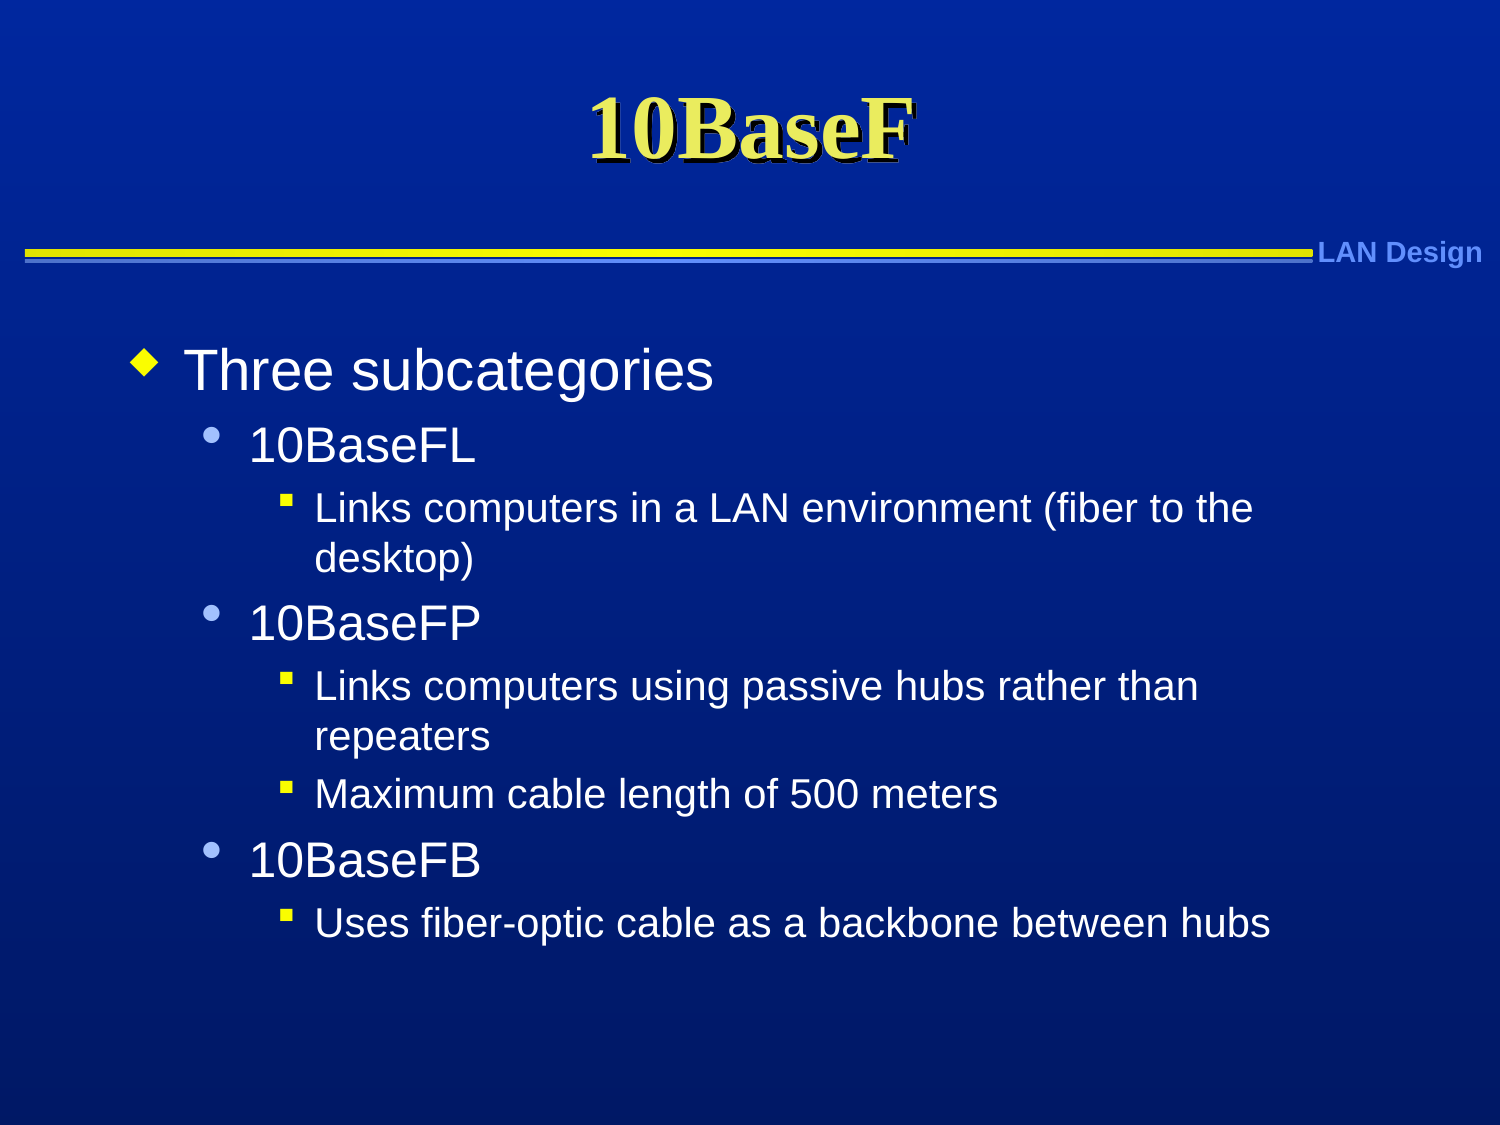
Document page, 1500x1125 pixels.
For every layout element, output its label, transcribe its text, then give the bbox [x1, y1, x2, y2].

list Three subcategories 10BaseFL Links computers in a LAN environment (fiber to the desktop) 10BaseFP Links computers using passive hubs rather than repeaters Maximum cable length of 500 meters 10BaseFB Uses fiber-optic cable as a backbone between hubs [111, 324, 1391, 1001]
title 10BaseF [111, 27, 1392, 217]
